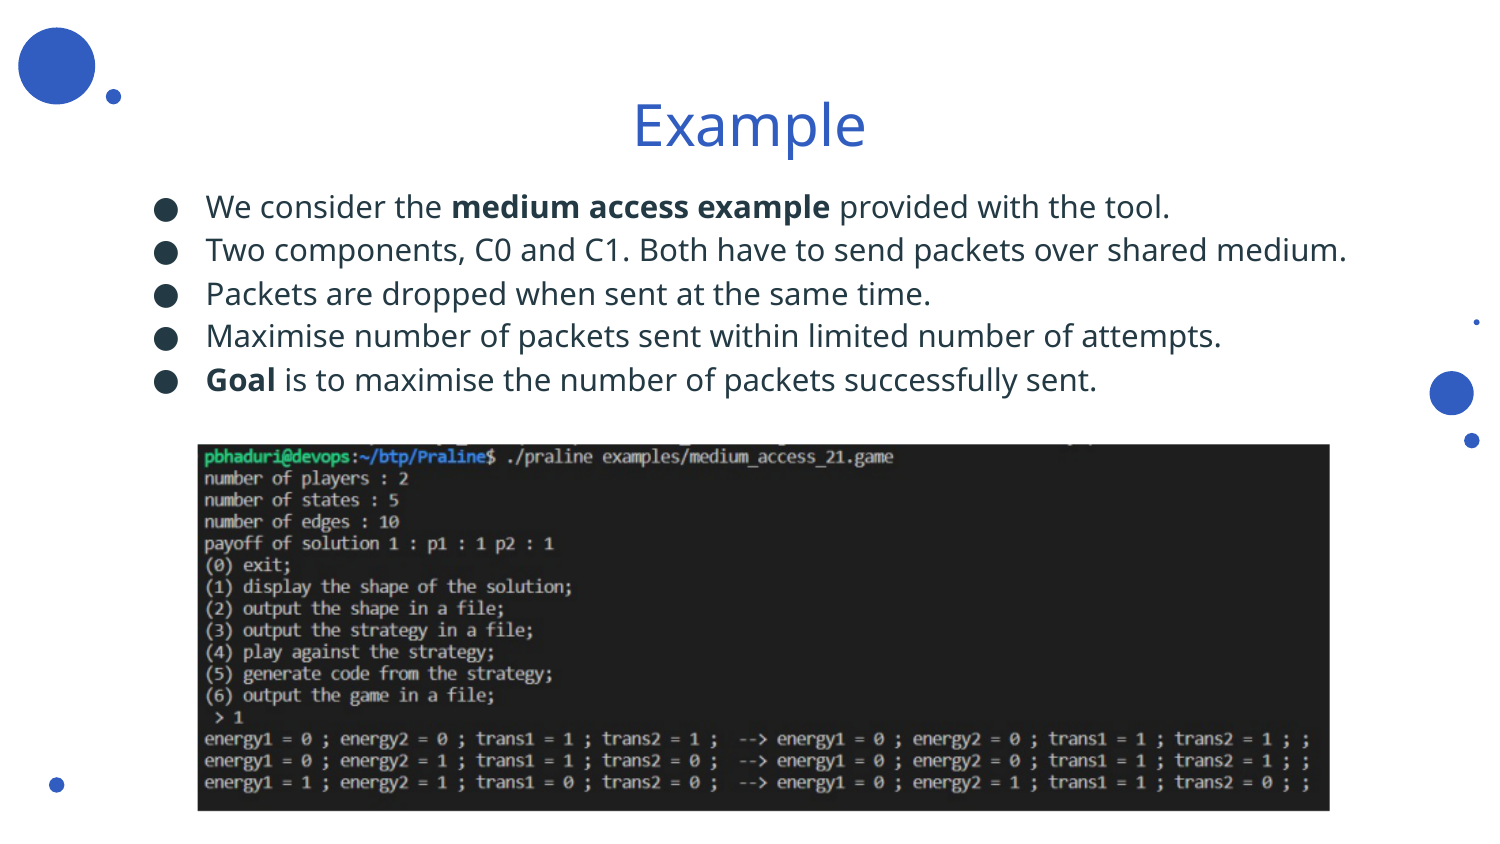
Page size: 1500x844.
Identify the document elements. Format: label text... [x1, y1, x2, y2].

picture [187, 439, 1335, 818]
title Example [112, 72, 1388, 167]
subtitle We consider the medium access example provided with the tool. Two components, C0 and C1. Both have to send packets over shared medium. Packets are dropped when sent at the same time. Maximise number of packets sent within limited number of attempts. Goal is to maximise the number of packets successfully sent. [115, 166, 1385, 492]
